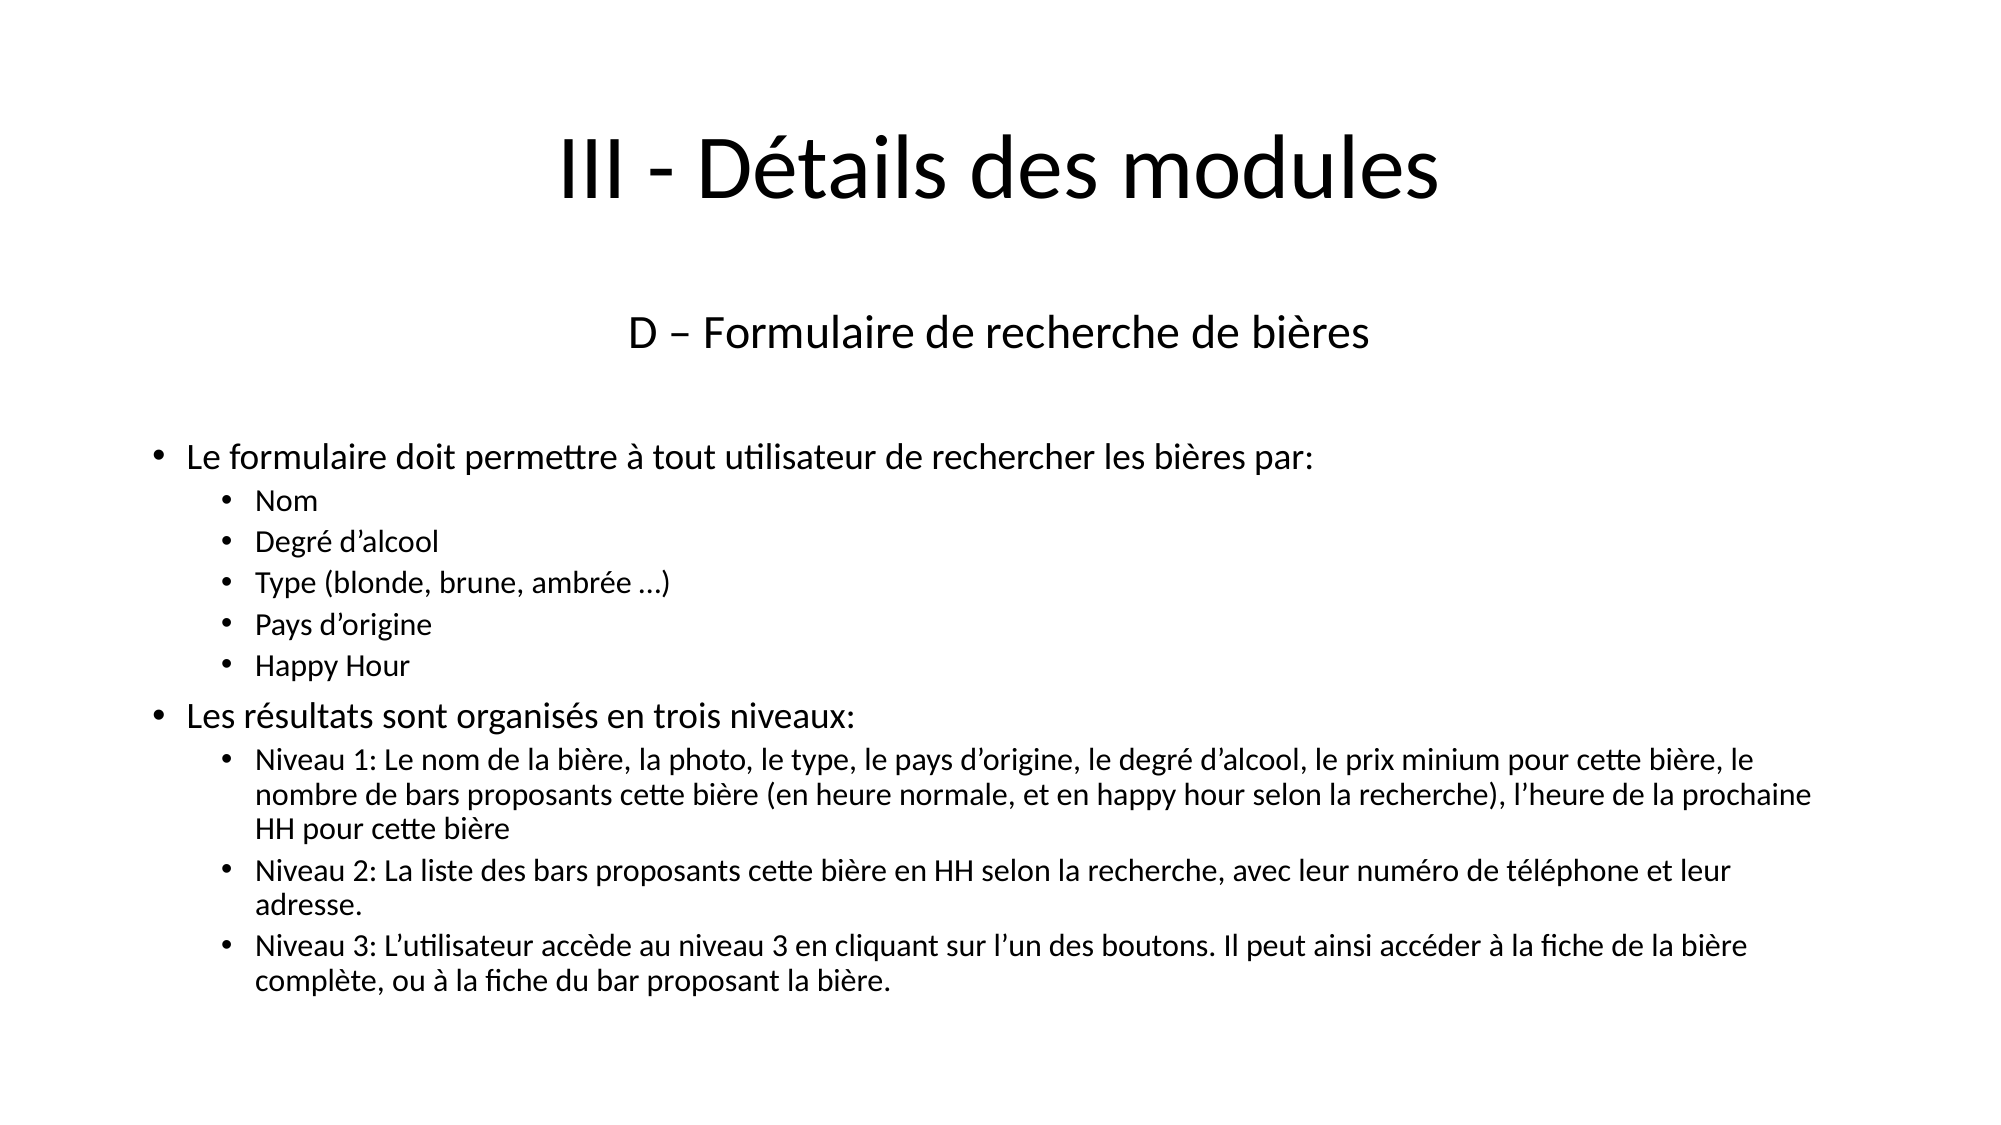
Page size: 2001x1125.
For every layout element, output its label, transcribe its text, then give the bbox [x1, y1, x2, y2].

title III - Détails des modules [137, 59, 1863, 278]
list D – Formulaire de recherche de bières Le formulaire doit permettre à tout utilisateur de rechercher les bières par: Nom Degré d’alcool Type (blonde, brune, ambrée …) Pays d’origine Happy Hour Les résultats sont organisés en trois niveaux: Niveau 1: Le nom de la bière, la photo, le type, le pays d’origine, le degré d’alcool, le prix minium pour cette bière, le nombre de bars proposants cette bière (en heure normale, et en happy hour selon la recherche), l’heure de la prochaine HH pour cette bière Niveau 2: La liste des bars proposants cette bière en HH selon la recherche, avec leur numéro de téléphone et leur adresse. Niveau 3: L’utilisateur accède au niveau 3 en cliquant sur l’un des boutons. Il peut ainsi accéder à la fiche de la bière complète, ou à la fiche du bar proposant la bière. [137, 299, 1863, 1014]
